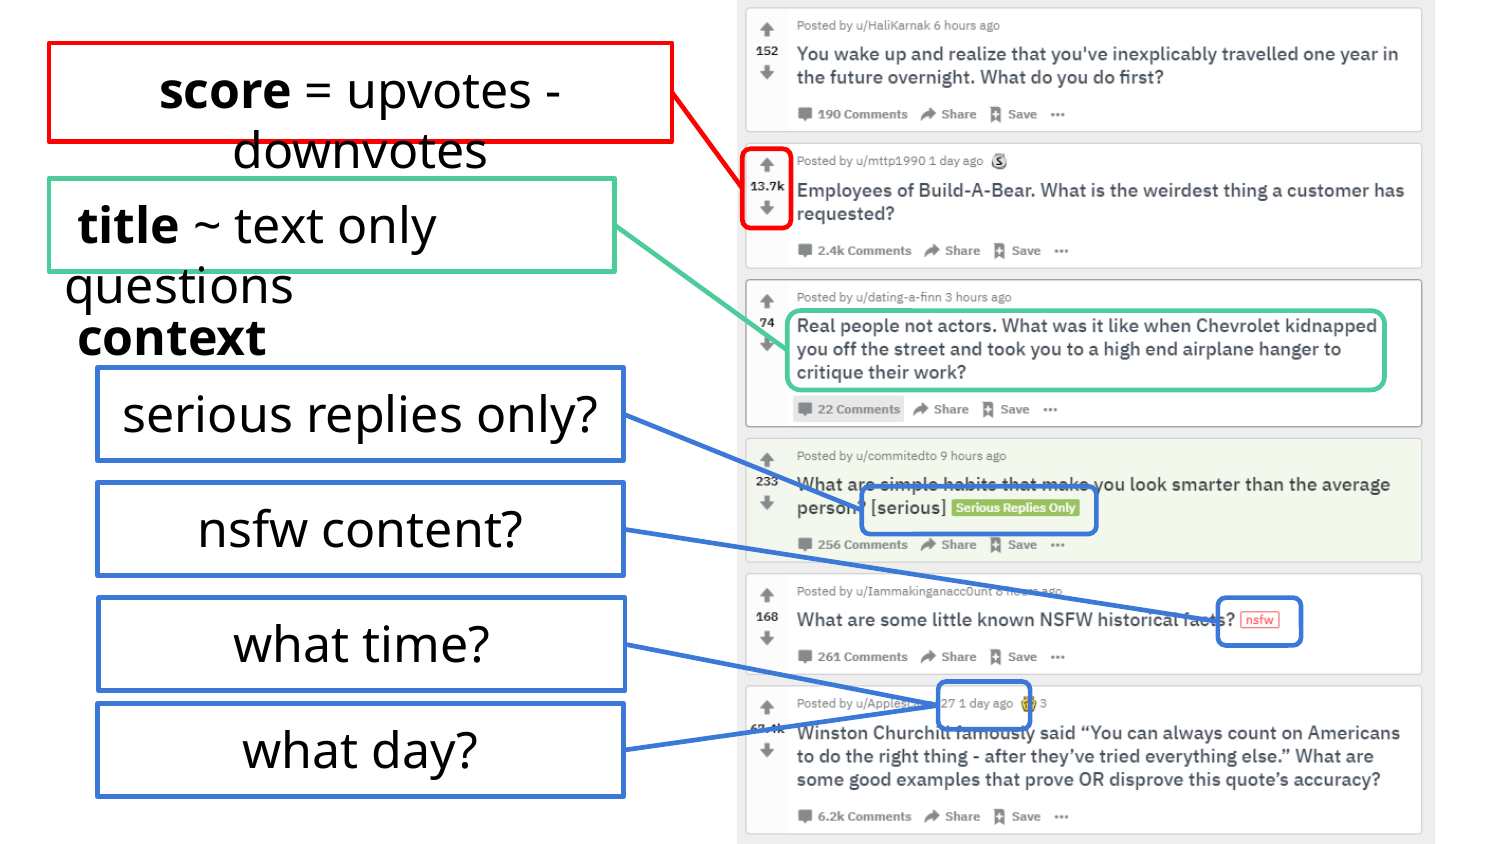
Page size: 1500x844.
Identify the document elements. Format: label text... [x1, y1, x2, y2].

text_box score = upvotes - downvotes [49, 43, 672, 142]
text_box nsfw content? [97, 482, 624, 576]
text_box what day? [97, 703, 624, 797]
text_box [671, 92, 743, 189]
text_box what time? [98, 597, 625, 691]
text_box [623, 705, 939, 751]
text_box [623, 528, 1219, 622]
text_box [624, 643, 939, 704]
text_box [623, 413, 862, 511]
text_box serious replies only? [97, 367, 624, 461]
text_box title ~ text only questions [49, 178, 615, 272]
picture [737, 0, 1435, 844]
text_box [614, 224, 788, 351]
text_box context [49, 290, 426, 384]
